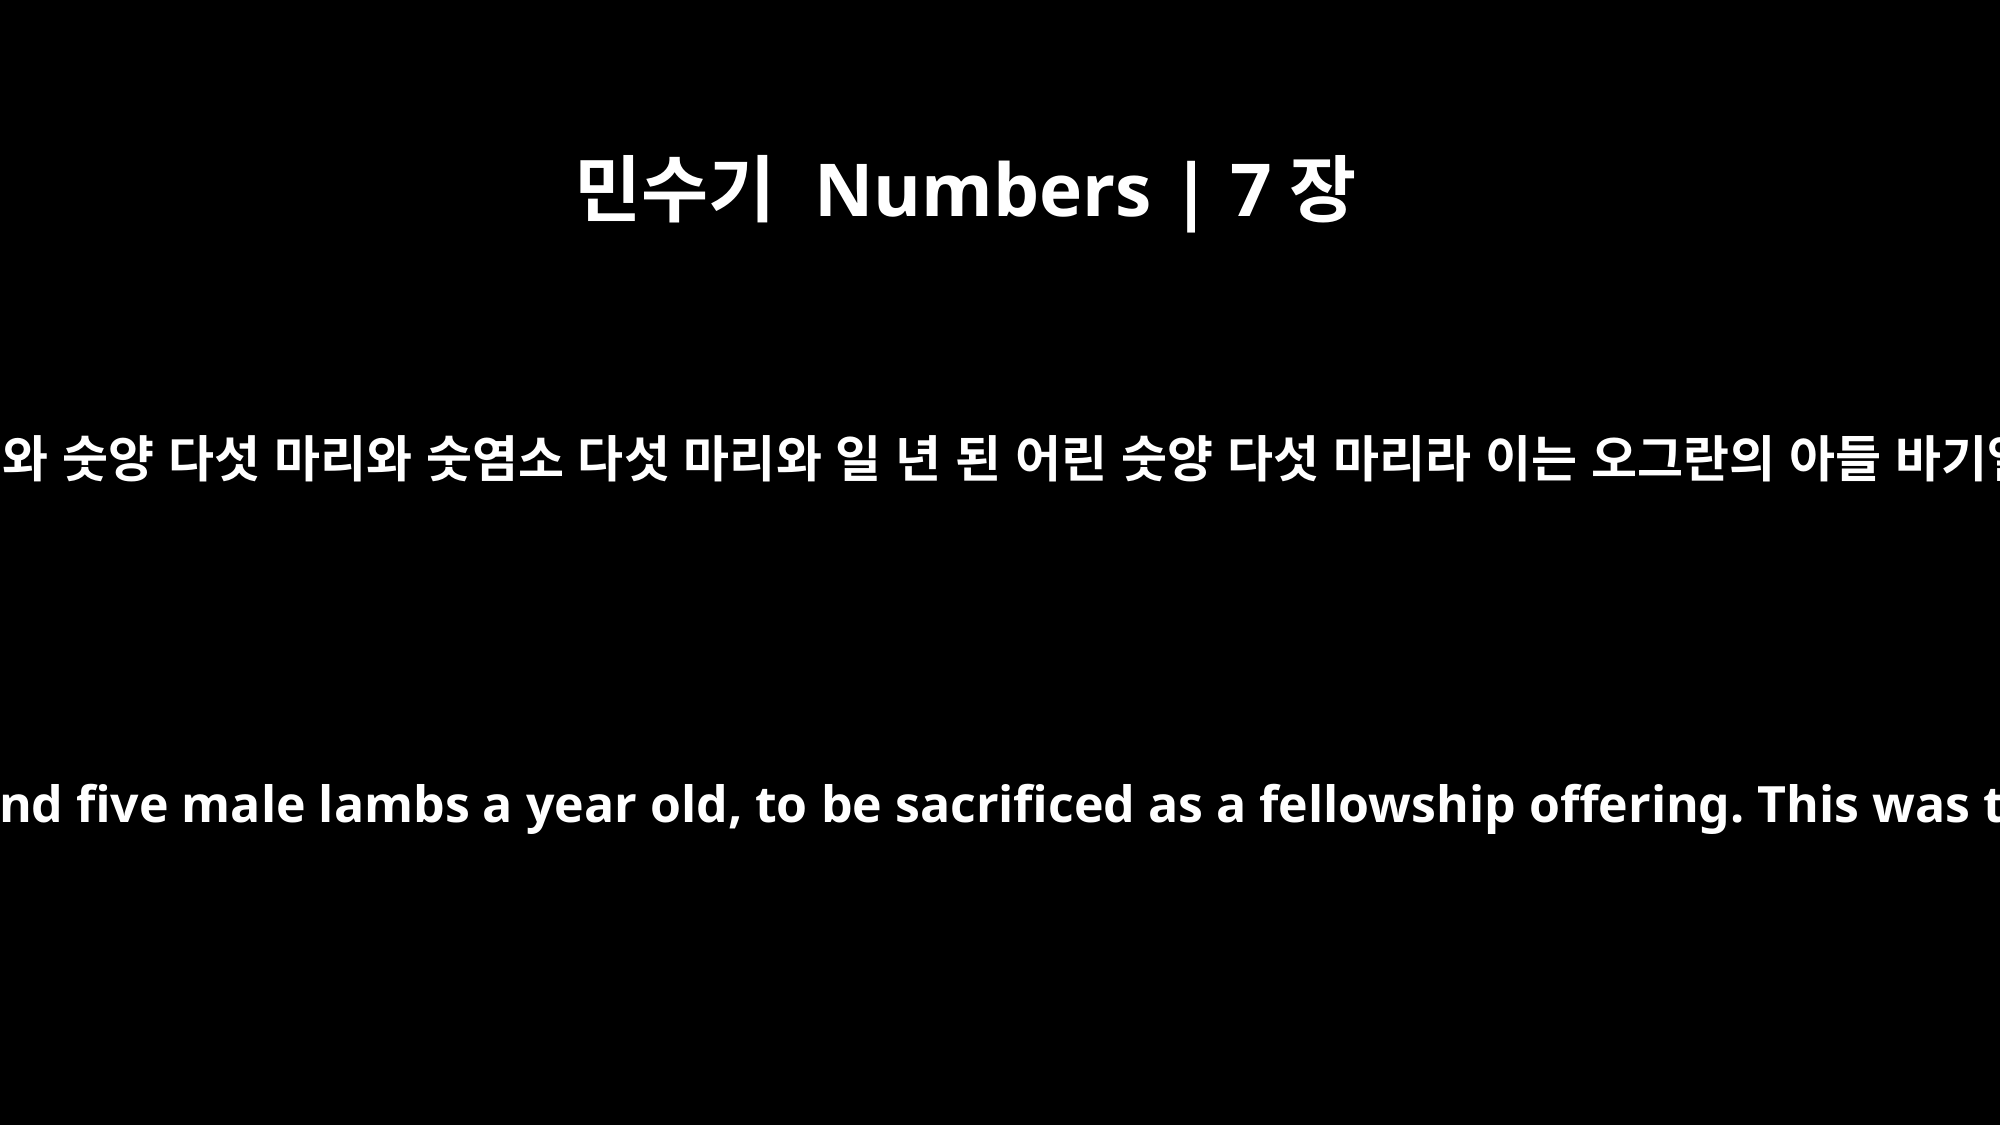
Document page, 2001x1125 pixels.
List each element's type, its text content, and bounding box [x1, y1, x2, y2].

text_box 77 화목제물로 소 두 마리와 숫양 다섯 마리와 숫염소 다섯 마리와 일 년 된 어린 숫양 다섯 마리라 이는 오그란의 아들 바기엘의 헌물이었더라 [0, 359, 2000, 495]
text_box 민수기 Numbers | 7장 [559, 136, 1373, 239]
text_box and two oxen, five rams, five male goats and five male lambs a year old, to be sacrificed as a fellowship offering. This was the offering of Pagiel son of Ocran. [0, 764, 2000, 840]
